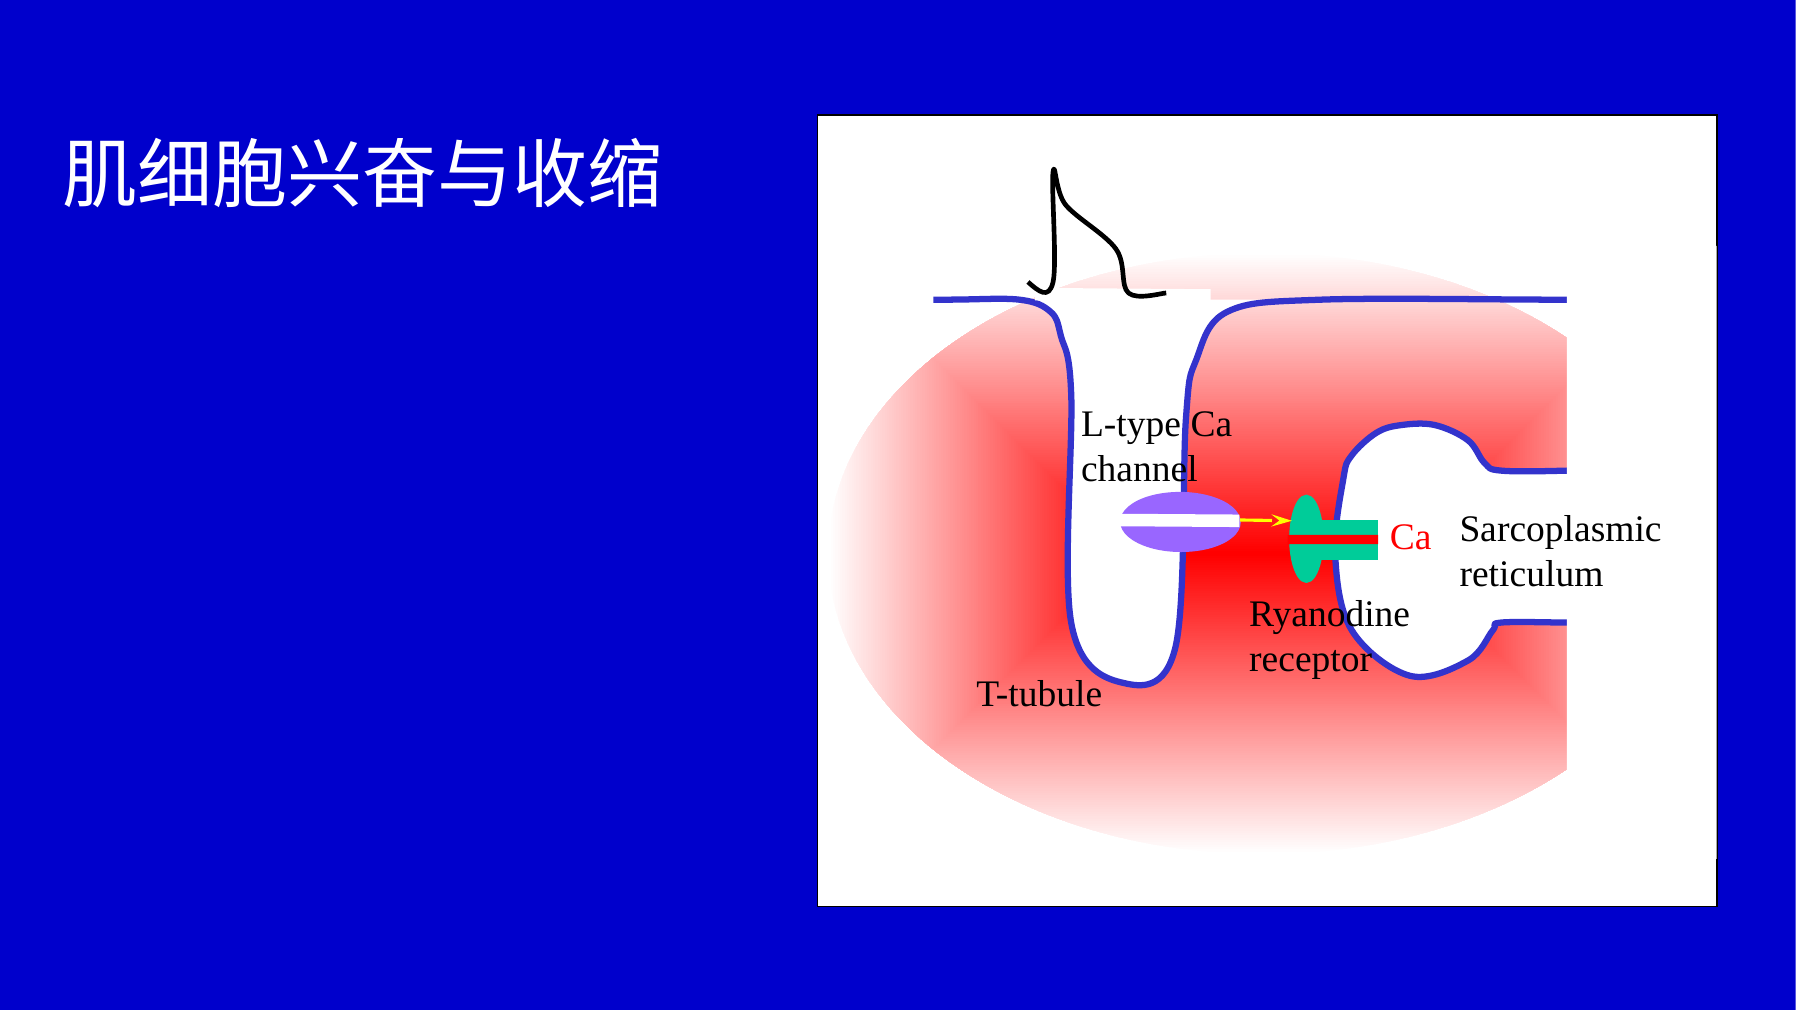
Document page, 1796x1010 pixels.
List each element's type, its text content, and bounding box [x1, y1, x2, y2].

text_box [817, 114, 1719, 907]
text_box 肌细胞兴奋与收缩 [48, 118, 678, 224]
